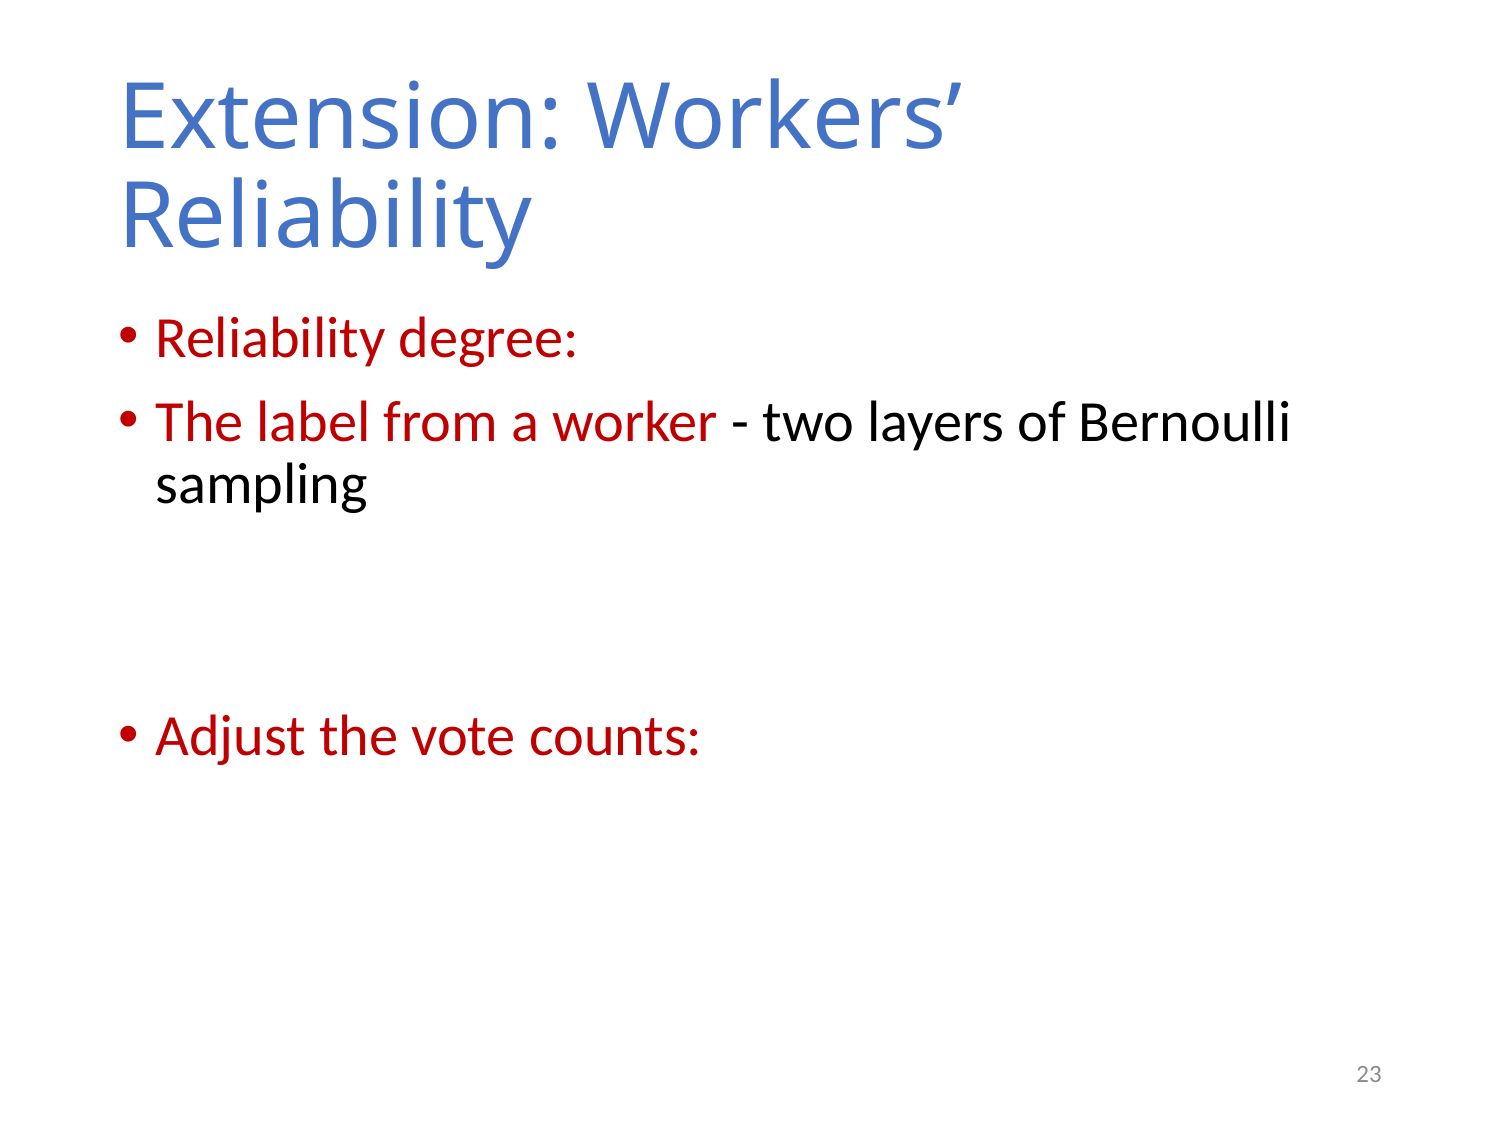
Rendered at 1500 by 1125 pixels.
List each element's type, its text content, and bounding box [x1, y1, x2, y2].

slide_number 23 [1059, 1042, 1397, 1103]
title Extension: Workers’ Reliability [103, 59, 1397, 278]
